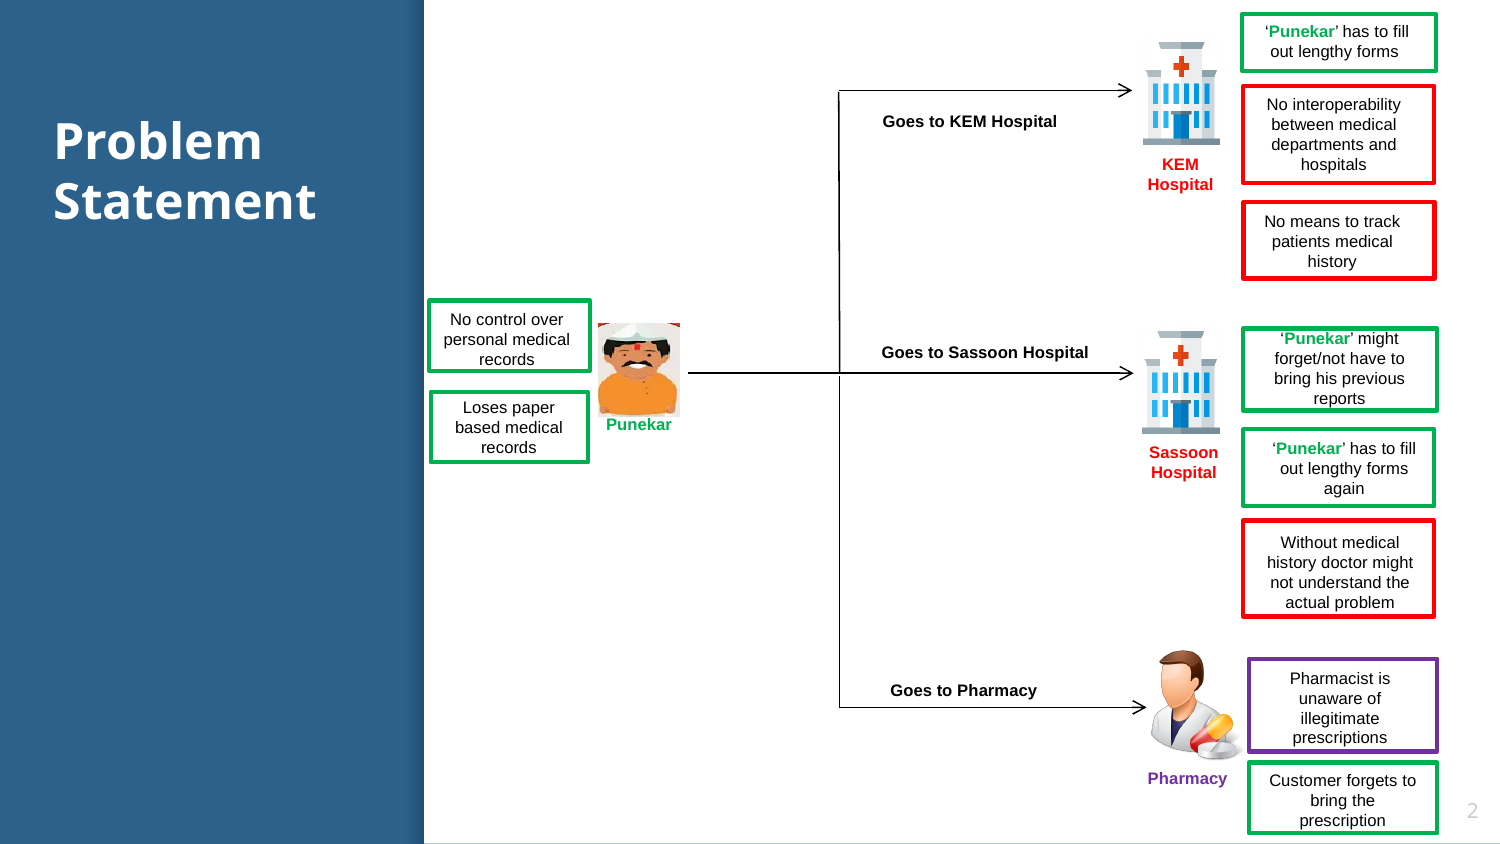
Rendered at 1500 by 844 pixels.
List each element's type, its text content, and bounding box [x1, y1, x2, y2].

text_box Without medical history doctor might not understand the actual problem [1248, 524, 1432, 620]
text_box ‘Punekar’ has to fill out lengthy forms [1248, 13, 1427, 69]
text_box Pharmacy [1132, 760, 1243, 796]
text_box [1241, 518, 1436, 619]
text_box Sassoon Hospital [1134, 434, 1234, 490]
text_box [1241, 84, 1436, 185]
text_box Goes to Pharmacy [875, 671, 1053, 706]
text_box Punekar [591, 406, 687, 442]
text_box [1241, 326, 1248, 413]
text_box [427, 298, 592, 373]
picture [1142, 648, 1256, 762]
text_box No control over personal medical records [428, 301, 586, 377]
text_box [1241, 427, 1436, 508]
text_box ‘Punekar’ has to fill out lengthy forms again [1254, 430, 1435, 506]
title Problem Statement [38, 94, 375, 190]
text_box ‘Punekar’ might forget/not have to bring his previous reports [1248, 320, 1432, 415]
text_box [1432, 326, 1439, 413]
text_box [1240, 12, 1438, 73]
picture [1139, 35, 1223, 146]
text_box Goes to KEM Hospital [867, 103, 1073, 139]
slide_number 2 [1403, 779, 1494, 844]
text_box Customer forgets to bring the prescription [1251, 762, 1435, 838]
text_box Pharmacist is unaware of illegitimate prescriptions [1261, 660, 1432, 755]
text_box [1241, 200, 1437, 281]
picture [1139, 324, 1222, 434]
text_box No means to track patients medical history [1241, 203, 1424, 279]
picture [598, 323, 680, 417]
text_box [1261, 657, 1439, 754]
text_box [1247, 769, 1251, 835]
text_box KEM Hospital [1132, 146, 1229, 202]
text_box Goes to Sassoon Hospital [866, 334, 1112, 370]
text_box [1260, 760, 1439, 835]
text_box No interoperability between medical departments and hospitals [1248, 86, 1420, 182]
text_box [429, 390, 590, 464]
